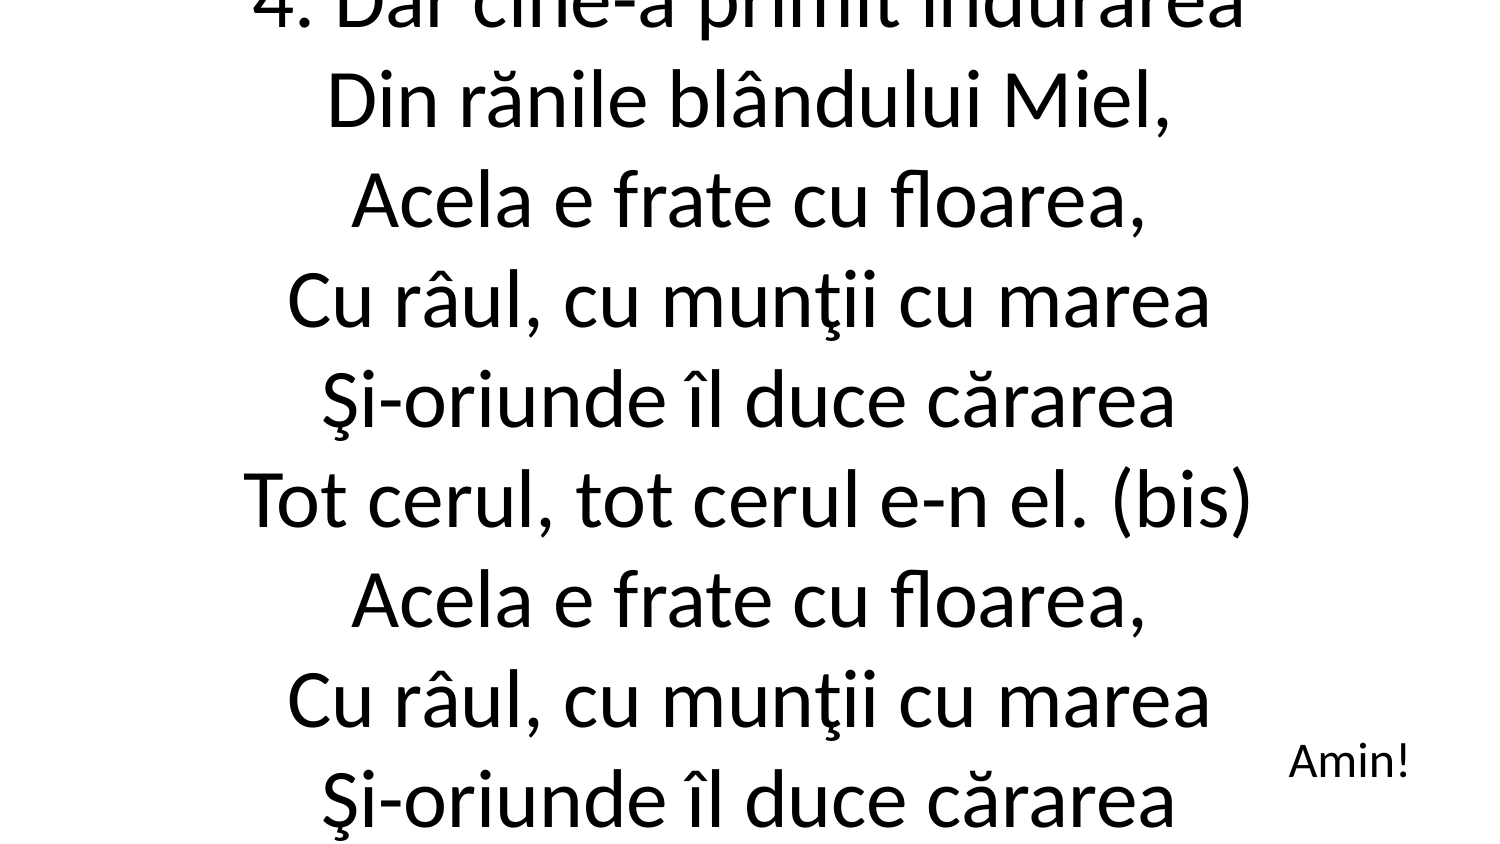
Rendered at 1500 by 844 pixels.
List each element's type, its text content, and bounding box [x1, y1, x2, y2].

text_box 4. Dar cine-a primit îndurarea Din rănile blândului Miel, Acela e frate cu floarea, Cu râul, cu munţii cu marea Şi-oriunde îl duce cărarea Tot cerul, tot cerul e-n el. (bis) Acela e frate cu floarea, Cu râul, cu munţii cu marea Şi-oriunde îl duce cărarea Tot cerul, tot cerul e-n el. (bis) [228, 0, 1272, 844]
text_box Amin! [1273, 674, 1427, 795]
